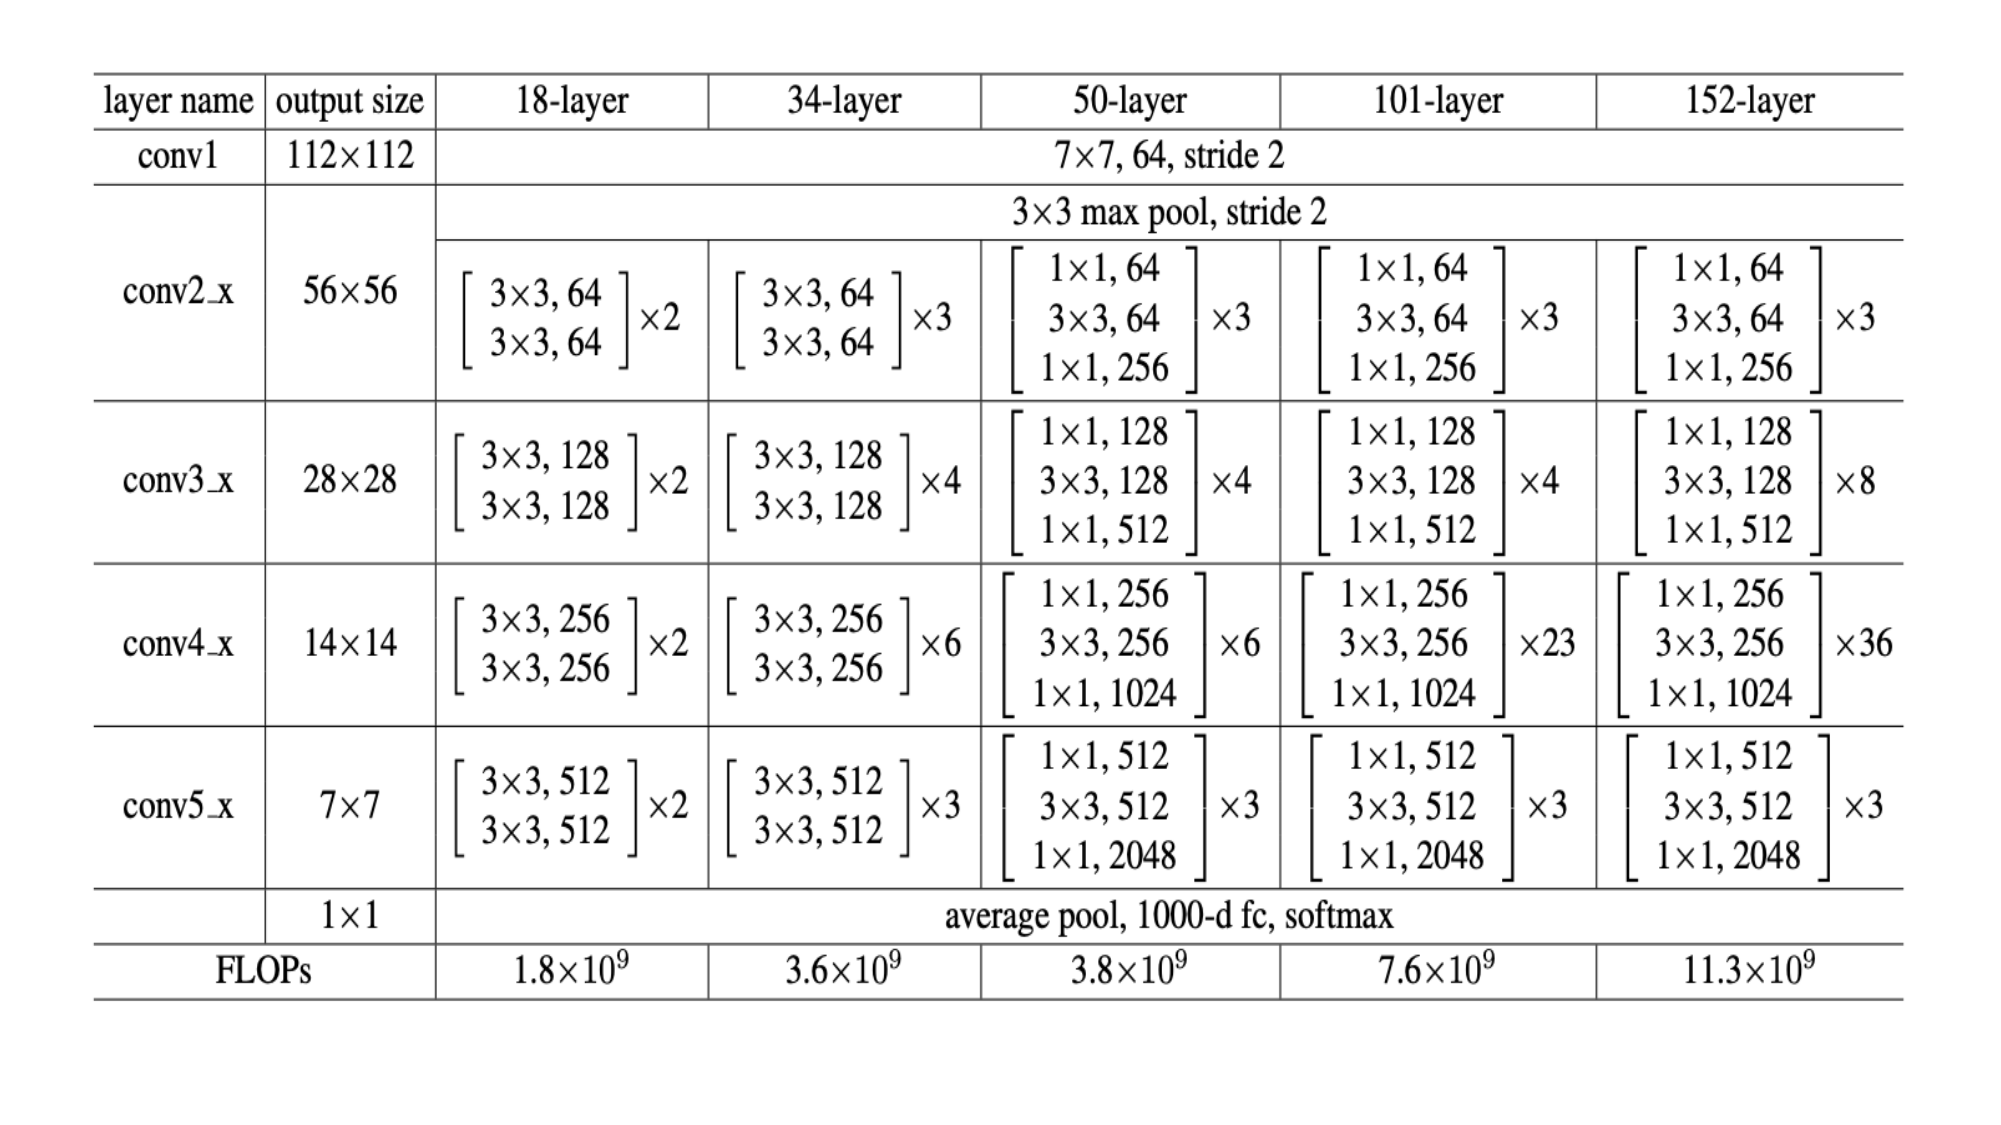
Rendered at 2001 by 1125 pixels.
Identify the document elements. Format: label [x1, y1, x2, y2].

picture [84, 55, 1916, 1010]
